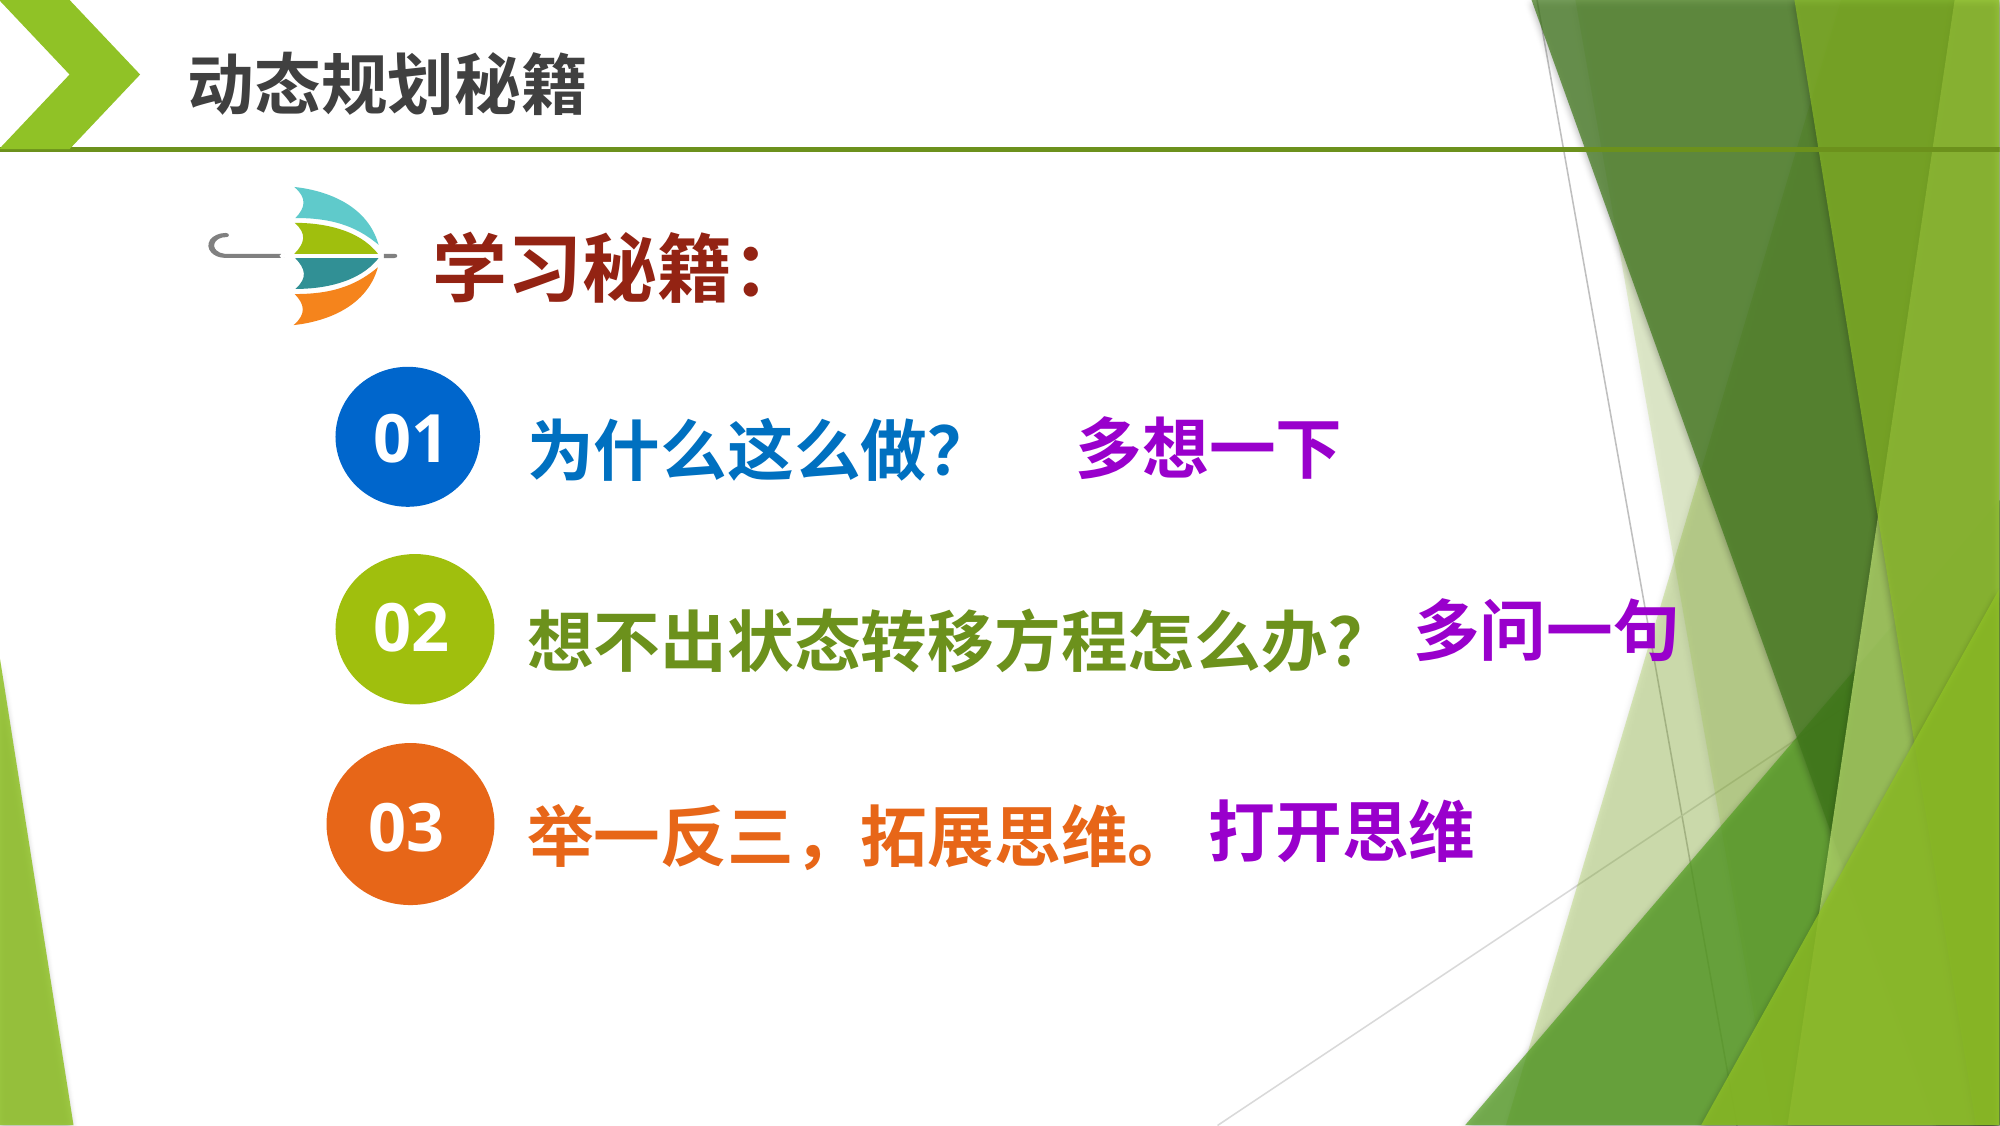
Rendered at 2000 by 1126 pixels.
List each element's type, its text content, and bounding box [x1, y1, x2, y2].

text_box 多问一句 [1413, 549, 1733, 670]
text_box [334, 553, 495, 705]
text_box 打开思维 [1208, 750, 1618, 871]
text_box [325, 742, 495, 906]
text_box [207, 186, 398, 326]
text_box 为什么这么做？ [527, 385, 1437, 490]
text_box 多想一下 [1075, 382, 1419, 487]
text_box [334, 366, 481, 508]
text_box 学习秘籍： [432, 194, 1414, 312]
text_box 动态规划秘籍 [173, 35, 823, 131]
text_box 举一反三，拓展思维。 [527, 754, 1508, 875]
text_box [0, 0, 142, 148]
text_box 想不出状态转移方程怎么办？ [527, 559, 1508, 680]
